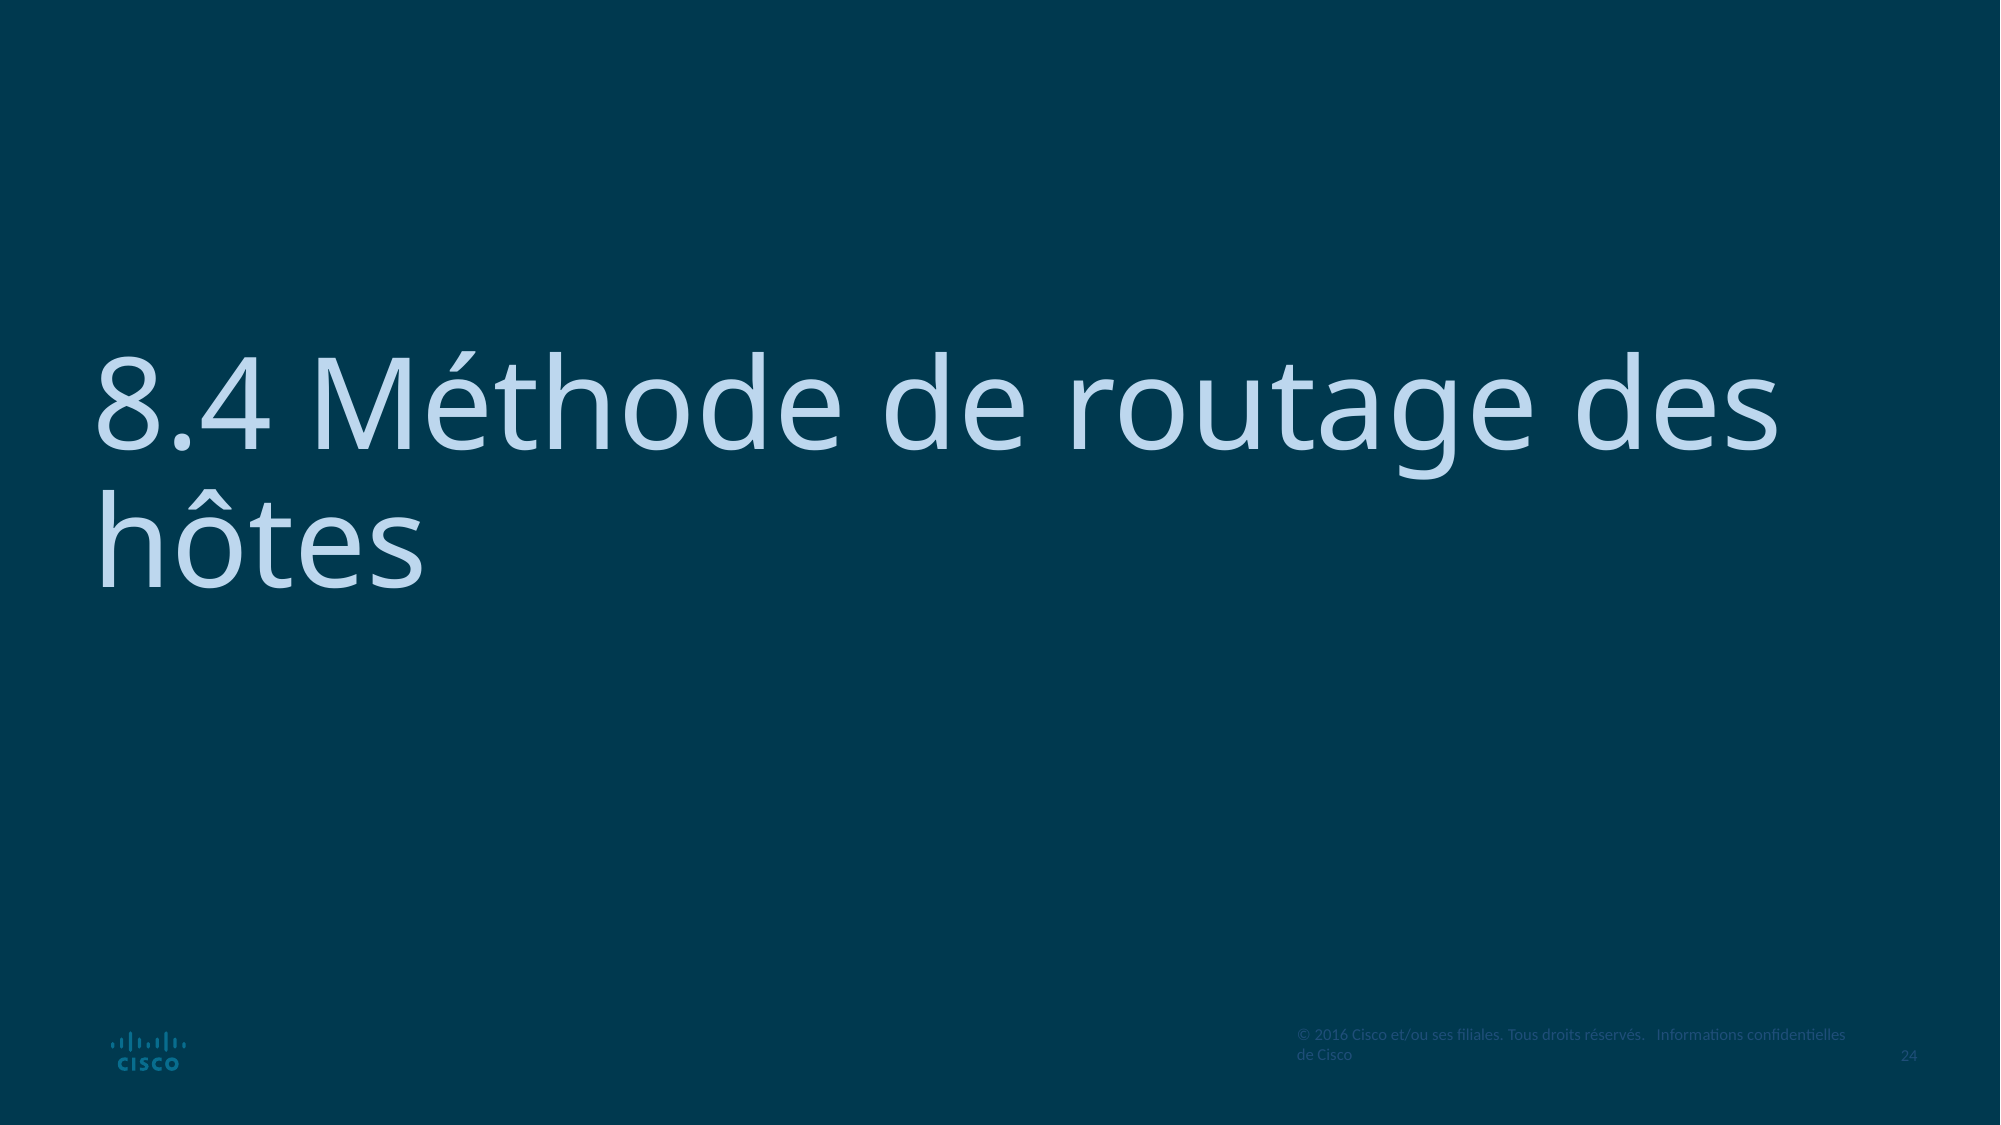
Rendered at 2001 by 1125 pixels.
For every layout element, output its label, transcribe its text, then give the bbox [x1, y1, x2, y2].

title 8.4 Méthode de routage des hôtes [77, 228, 1879, 623]
